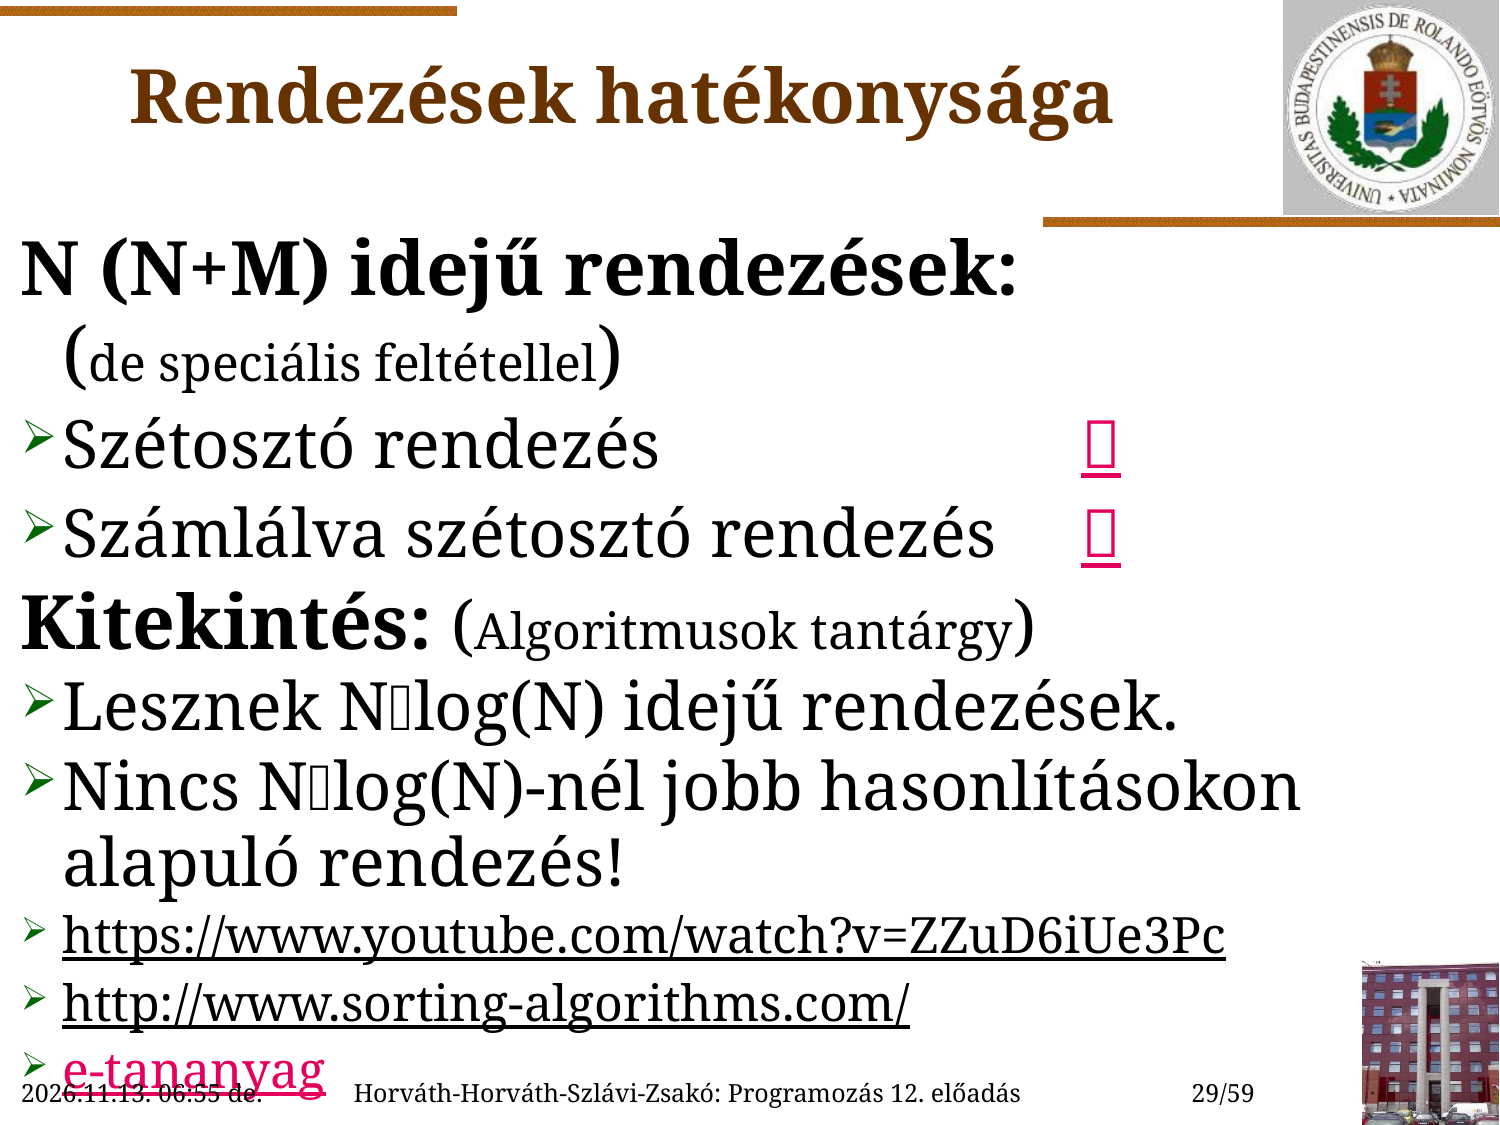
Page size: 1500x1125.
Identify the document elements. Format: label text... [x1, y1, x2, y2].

picture [1362, 961, 1499, 1125]
footer Horváth-Horváth-Szlávi-Zsakó: Programozás 12. előadás [318, 1070, 1058, 1125]
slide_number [5, 1070, 318, 1125]
title Rendezések hatékonysága [5, 2, 1241, 186]
list N (N+M) idejű rendezések: (de speciális feltétellel) Szétosztó rendezés  Számlálva szétosztó rendezés  Kitekintés: (Algoritmusok tantárgy) Lesznek Nlog(N) idejű rendezések. Nincs Nlog(N)-nél jobb hasonlításokon alapuló rendezés! https://www.youtube.com/watch?v=ZZuD6iUe3Pc http://www.sorting-algorithms.com/ e-tananyag [5, 219, 1471, 1001]
picture [0, 0, 457, 24]
slide_number 29/59 [1079, 1070, 1270, 1125]
picture [1043, 0, 1500, 235]
